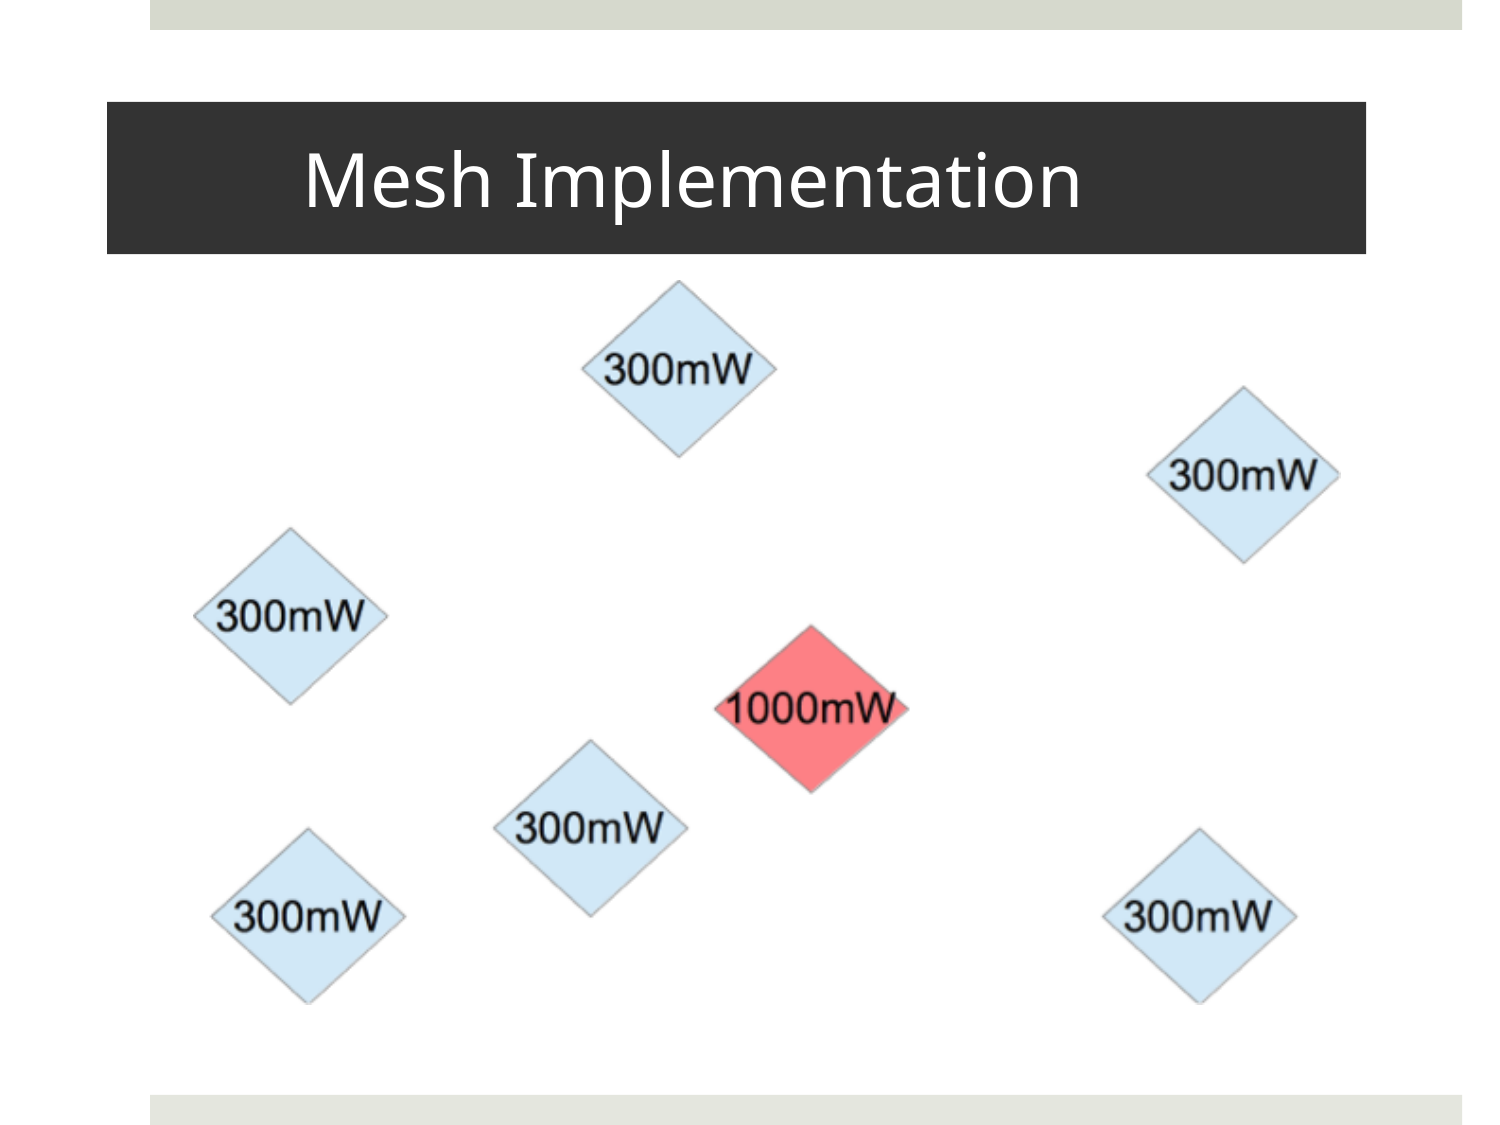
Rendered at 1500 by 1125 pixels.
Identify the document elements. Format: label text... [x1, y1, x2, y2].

picture [193, 280, 1341, 1005]
title Mesh Implementation [107, 101, 1367, 255]
